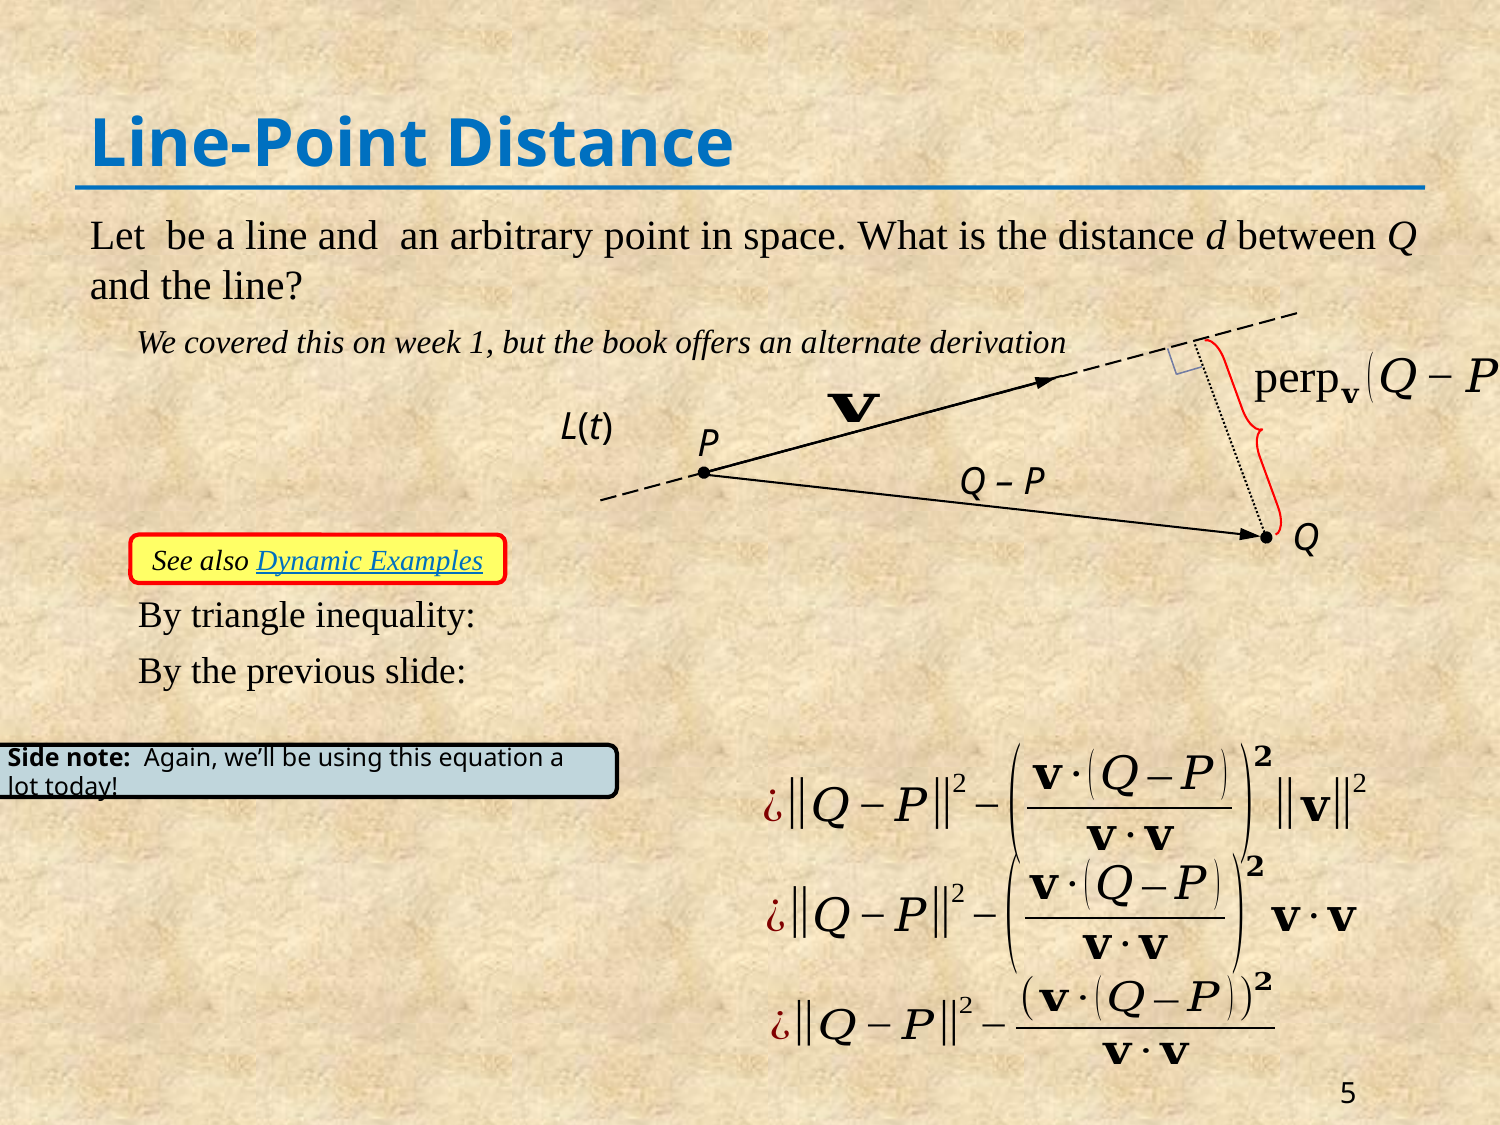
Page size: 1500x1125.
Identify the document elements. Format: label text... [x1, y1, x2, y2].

slide_number 5 [1325, 1066, 1425, 1125]
text_box Side note: Again, we’ll be using this equation a lot today! [0, 743, 619, 799]
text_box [545, 312, 1500, 567]
picture [0, 0, 1500, 1125]
text_box See also Dynamic Examples [128, 533, 507, 585]
title Line-Point Distance [75, 24, 1488, 188]
